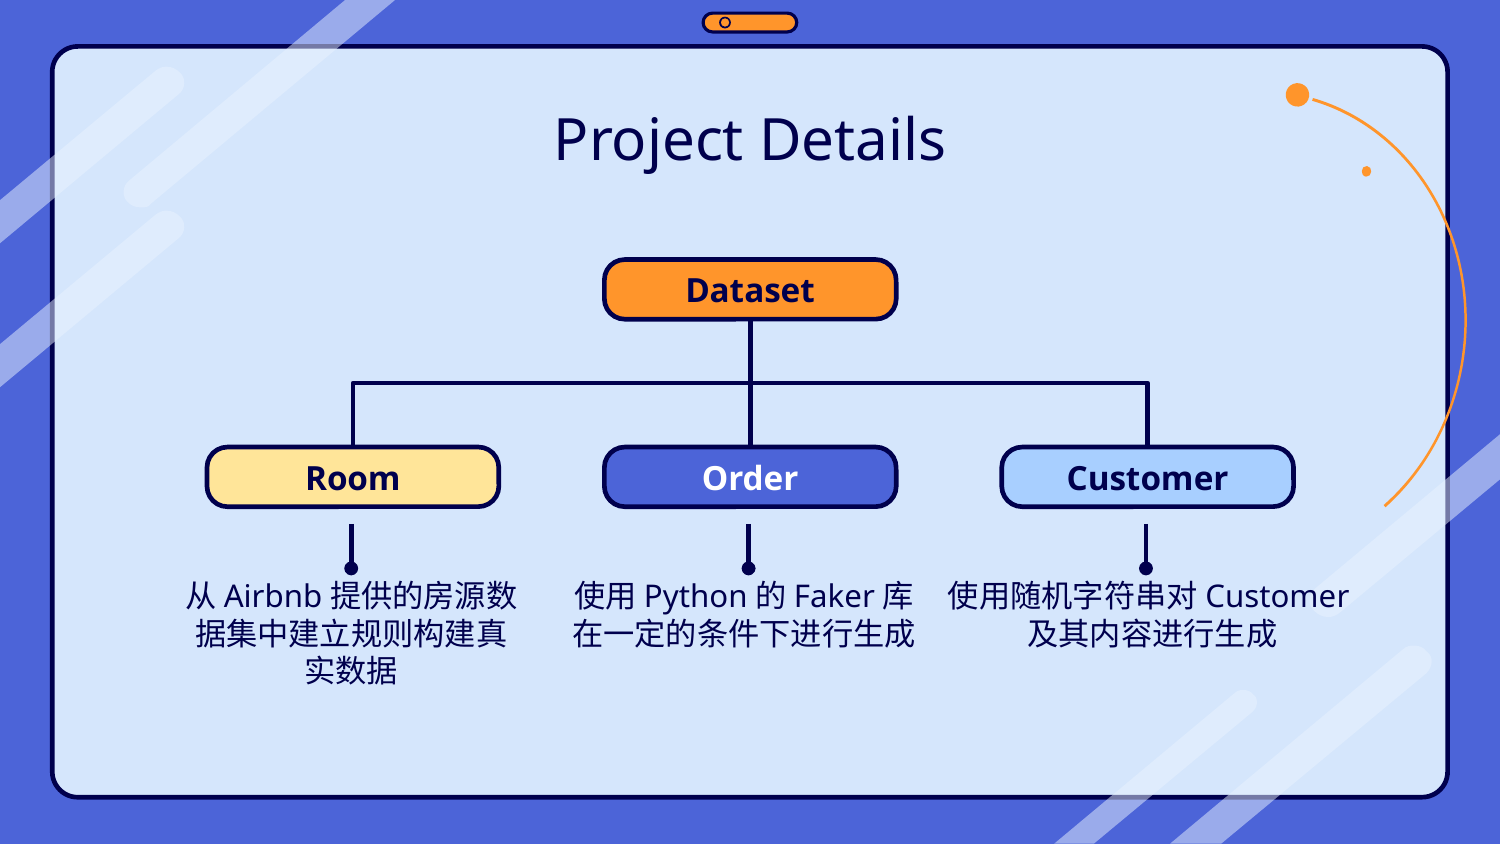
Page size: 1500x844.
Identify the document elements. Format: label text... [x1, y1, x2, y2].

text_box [206, 259, 1294, 569]
text_box 使用随机字符串对Customer及其内容进行生成 [932, 561, 1378, 676]
title Project Details [118, 87, 1382, 181]
text_box 从Airbnb提供的房源数据集中建立规则构建真实数据 [168, 561, 534, 676]
text_box 使用Python的Faker库在一定的条件下进行生成 [556, 577, 932, 676]
